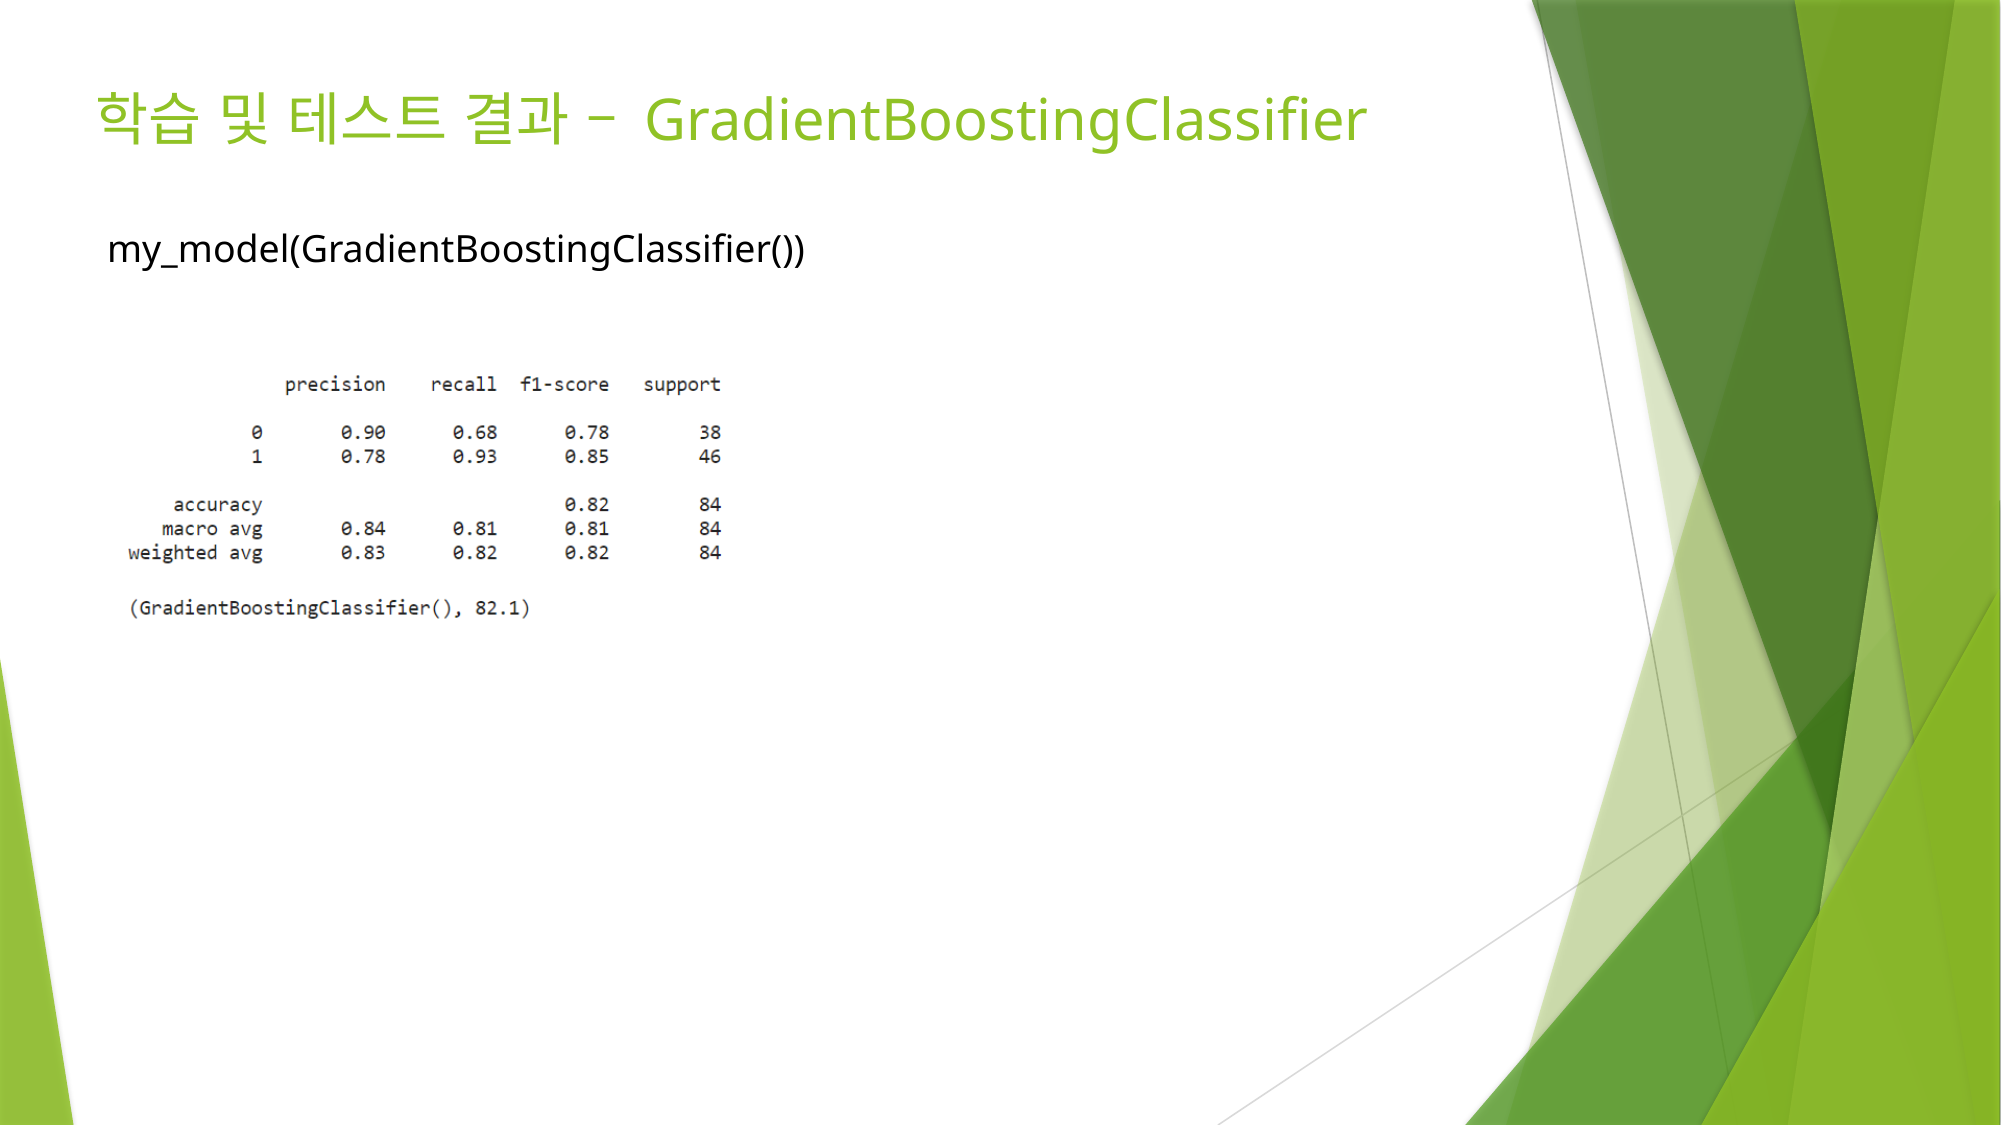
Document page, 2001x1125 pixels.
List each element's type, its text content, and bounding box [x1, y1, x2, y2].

title 학습 및 테스트 결과 – GradientBoostingClassifier [80, 75, 1563, 200]
picture [121, 367, 749, 647]
text_box my_model(GradientBoostingClassifier()) [92, 217, 1093, 278]
